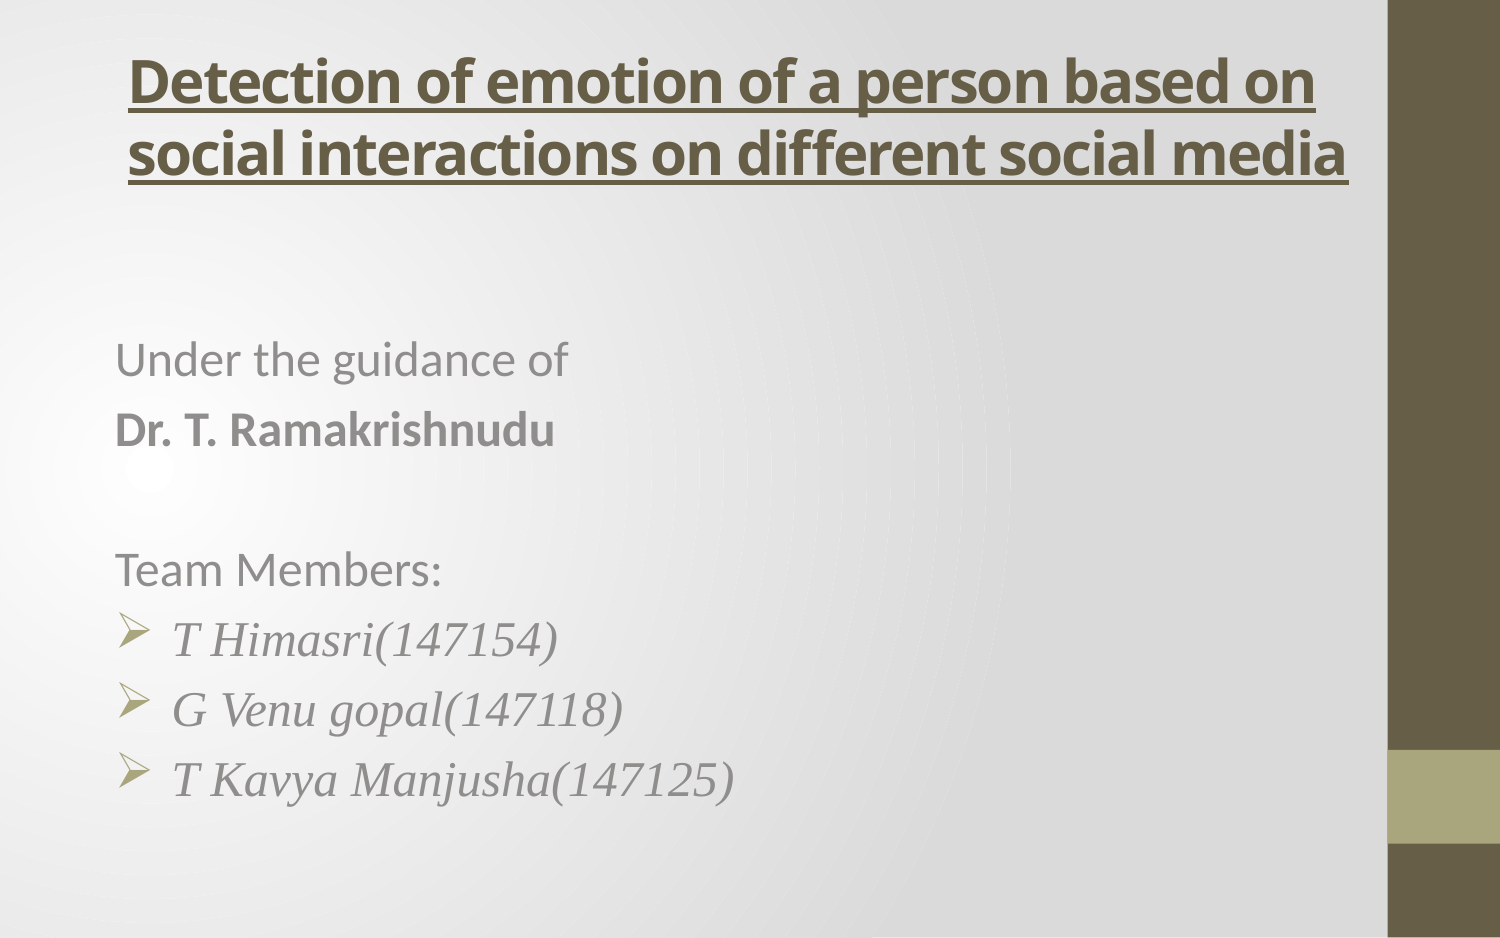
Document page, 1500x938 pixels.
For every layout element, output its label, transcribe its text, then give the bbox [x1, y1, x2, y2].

subtitle Under the guidance of Dr. T. Ramakrishnudu Team Members: T Himasri(147154) G Venu gopal(147118) T Kavya Manjusha(147125) [99, 318, 1375, 869]
title Detection of emotion of a person based on social interactions on different social media [112, 0, 1388, 344]
